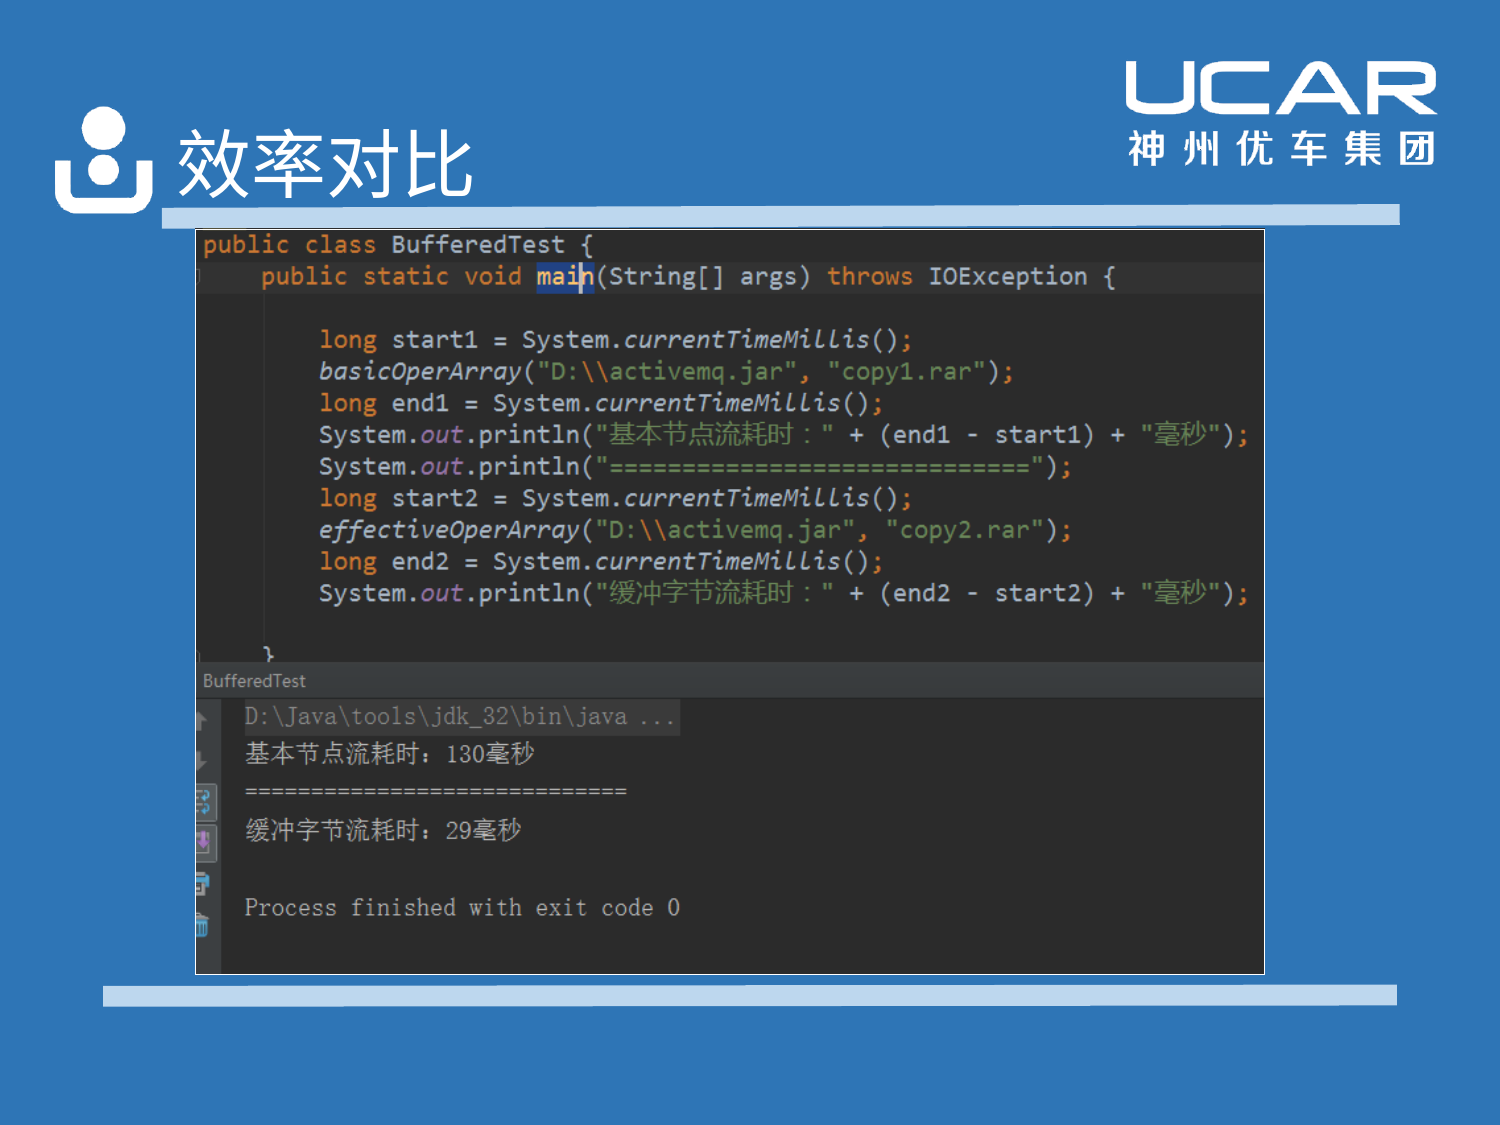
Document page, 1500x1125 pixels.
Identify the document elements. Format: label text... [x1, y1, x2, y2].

picture [1105, 0, 1456, 293]
picture [44, 101, 161, 219]
title 效率对比 [161, 59, 1123, 278]
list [195, 228, 1265, 975]
